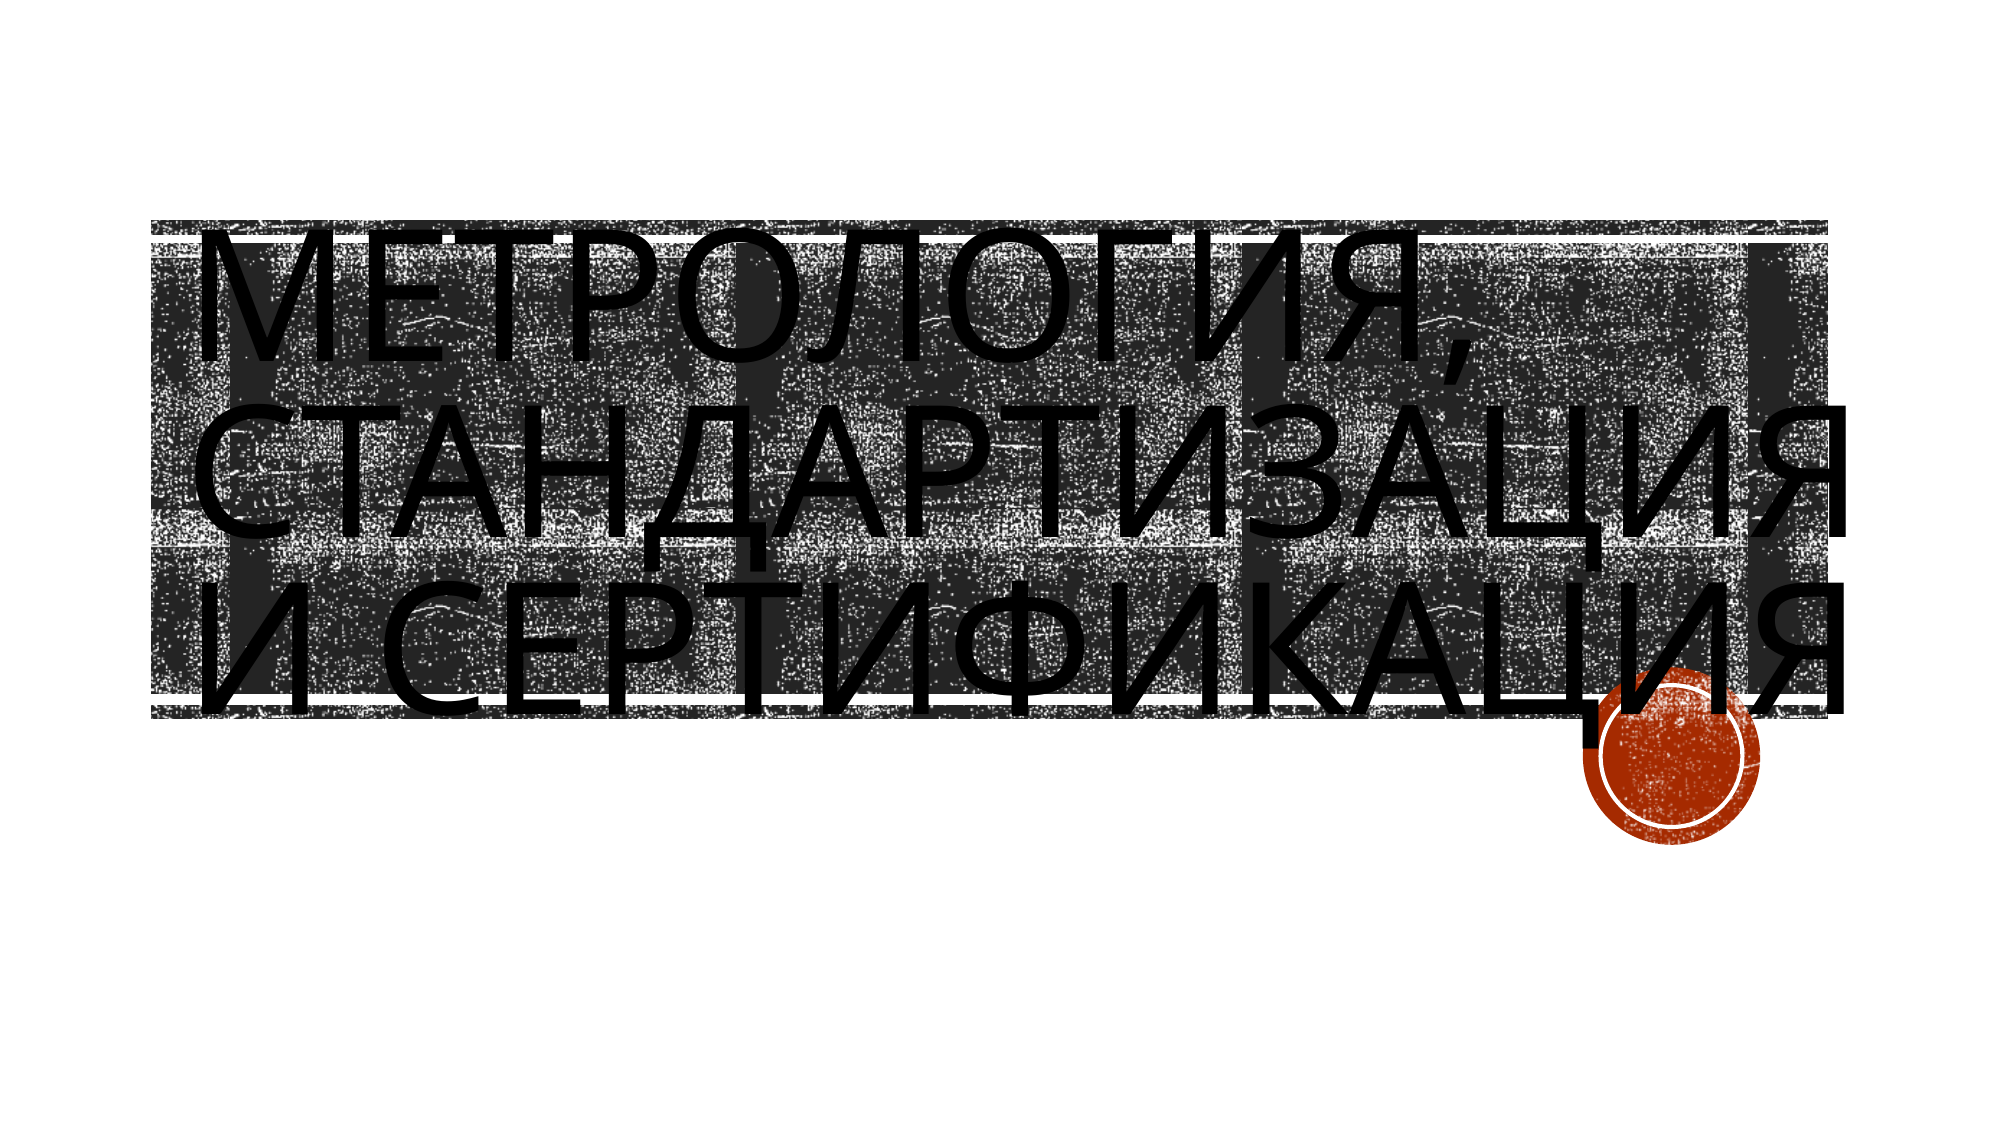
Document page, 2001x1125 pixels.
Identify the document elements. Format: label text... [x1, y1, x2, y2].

title МЕТРОЛОГИЯ, СТАНДАРТИЗАЦИЯ и СЕРТИФИКАЦИЯ [169, 202, 1883, 768]
